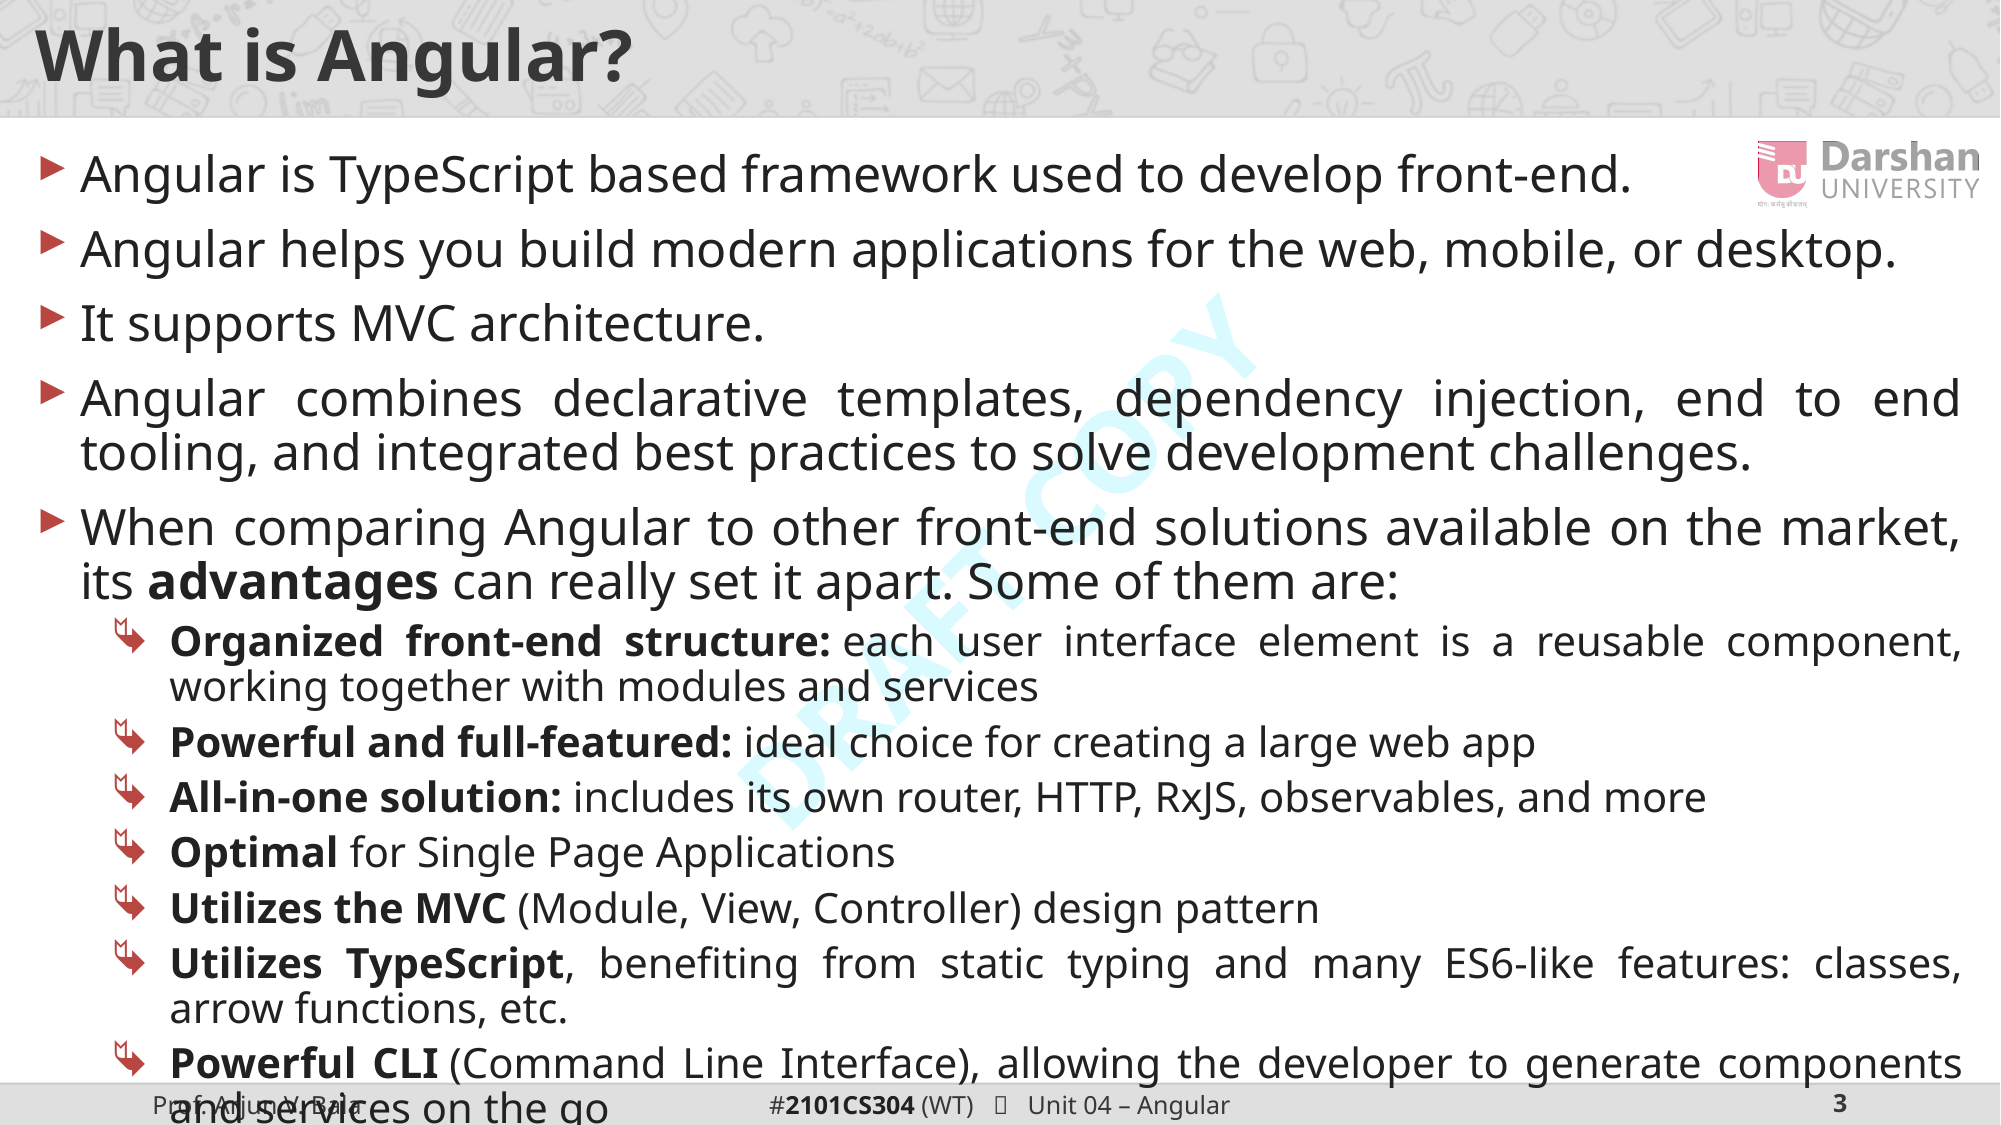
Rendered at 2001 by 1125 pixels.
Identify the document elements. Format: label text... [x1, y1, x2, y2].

title What is Angular? [0, 0, 2000, 117]
list Angular is TypeScript based framework used to develop front-end. Angular helps you build modern applications for the web, mobile, or desktop. It supports MVC architecture. Angular combines declarative templates, dependency injection, end to end tooling, and integrated best practices to solve development challenges. When comparing Angular to other front-end solutions available on the market, its advantages can really set it apart. Some of them are: Organized front-end structure: each user interface element is a reusable component, working together with modules and services Powerful and full-featured: ideal choice for creating a large web app All-in-one solution: includes its own router, HTTP, RxJS, observables, and more Optimal for Single Page Applications Utilizes the MVC (Module, View, Controller) design pattern Utilizes TypeScript, benefiting from static typing and many ES6-like features: classes, arrow functions, etc. Powerful CLI (Command Line Interface), allowing the developer to generate components and services on the go [21, 141, 1979, 1059]
